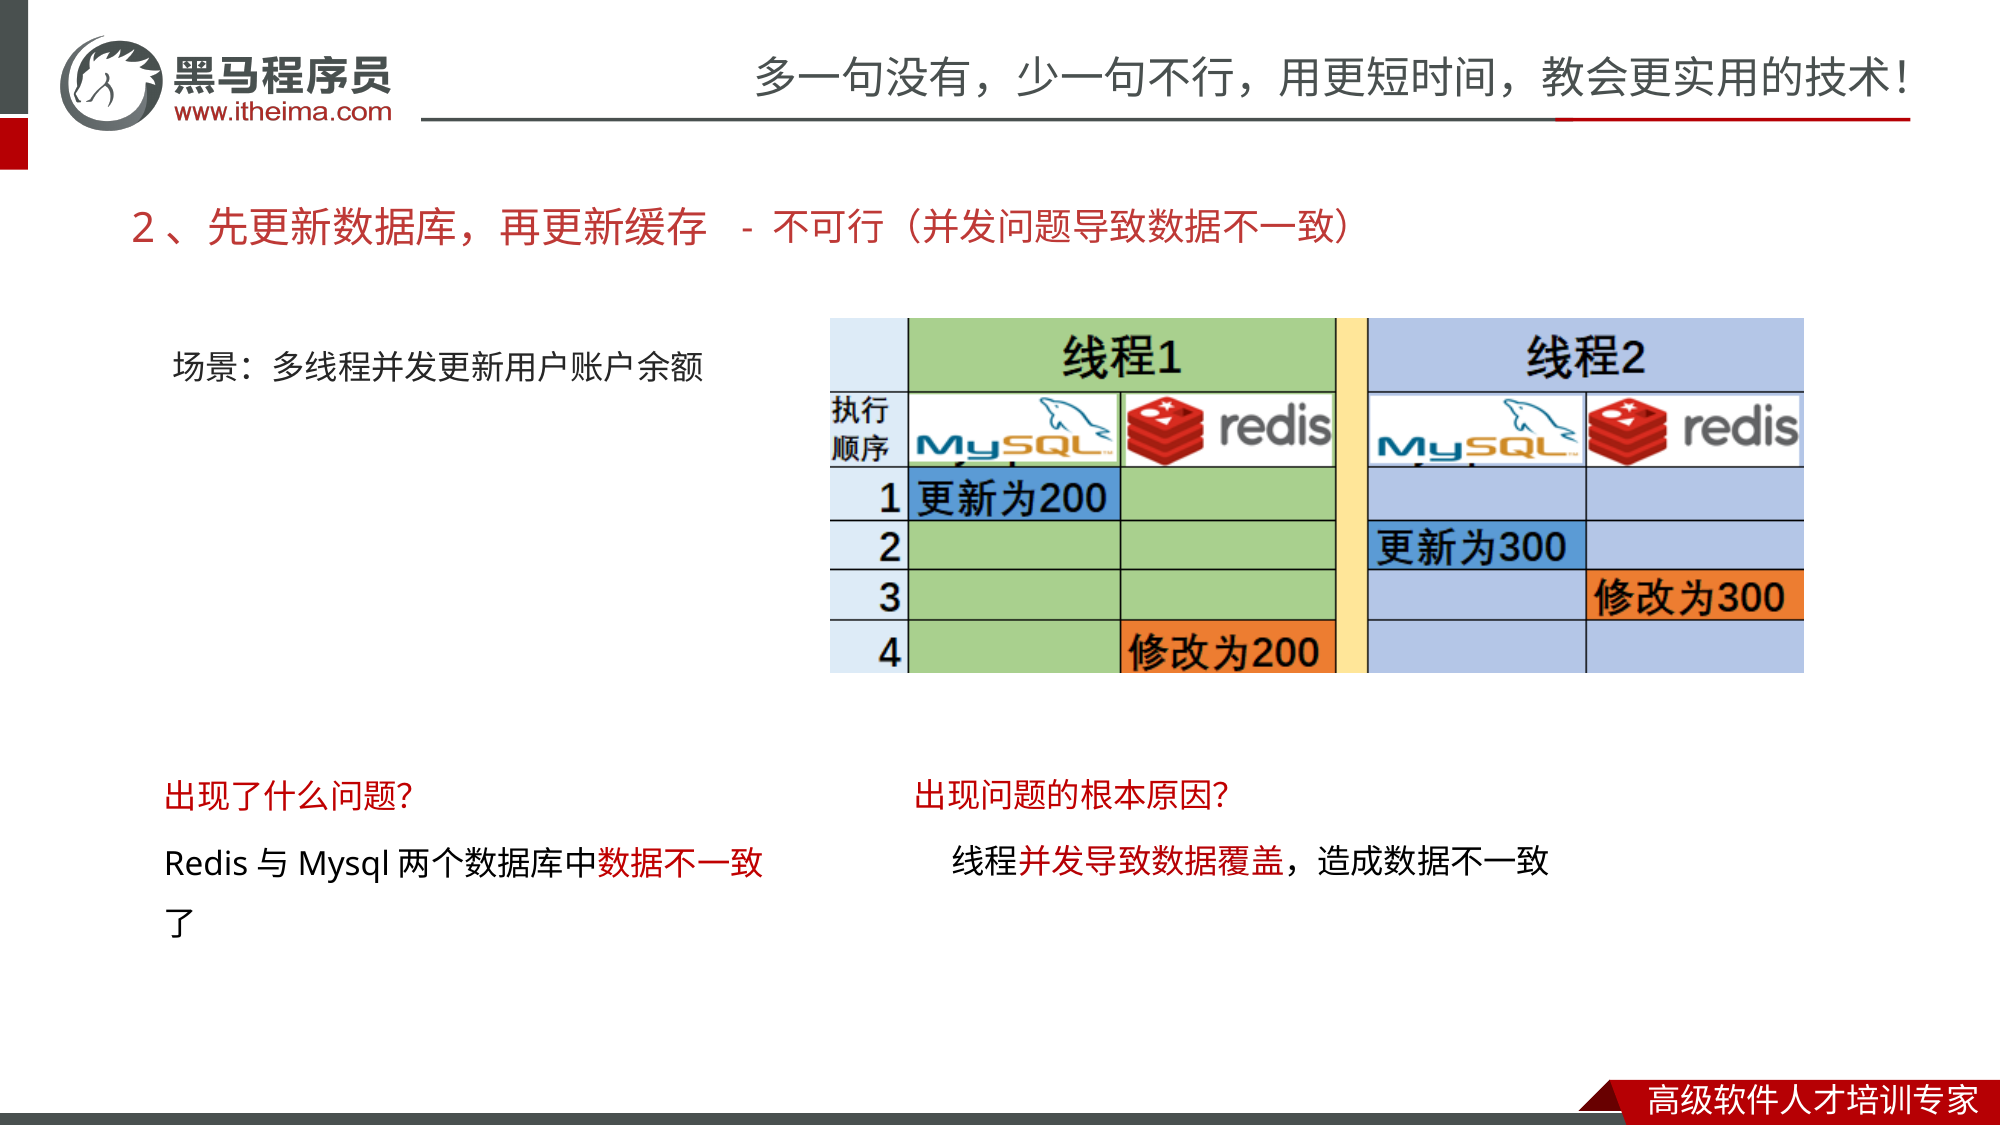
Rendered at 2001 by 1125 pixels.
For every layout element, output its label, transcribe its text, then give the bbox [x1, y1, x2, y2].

text_box 出现问题的根本原因？ 线程并发导致数据覆盖，造成数据不一致 [899, 746, 1857, 1113]
title 2、先更新数据库，再更新缓存 [116, 164, 727, 288]
text_box - 不可行（并发问题导致数据不一致） [726, 195, 1732, 256]
picture [14, 0, 453, 179]
list 场景：多线程并发更新用户账户余额 [157, 318, 784, 417]
text_box 出现了什么问题？ Redis与Mysql两个数据库中数据不一致了 [149, 747, 792, 942]
picture [829, 318, 1804, 673]
